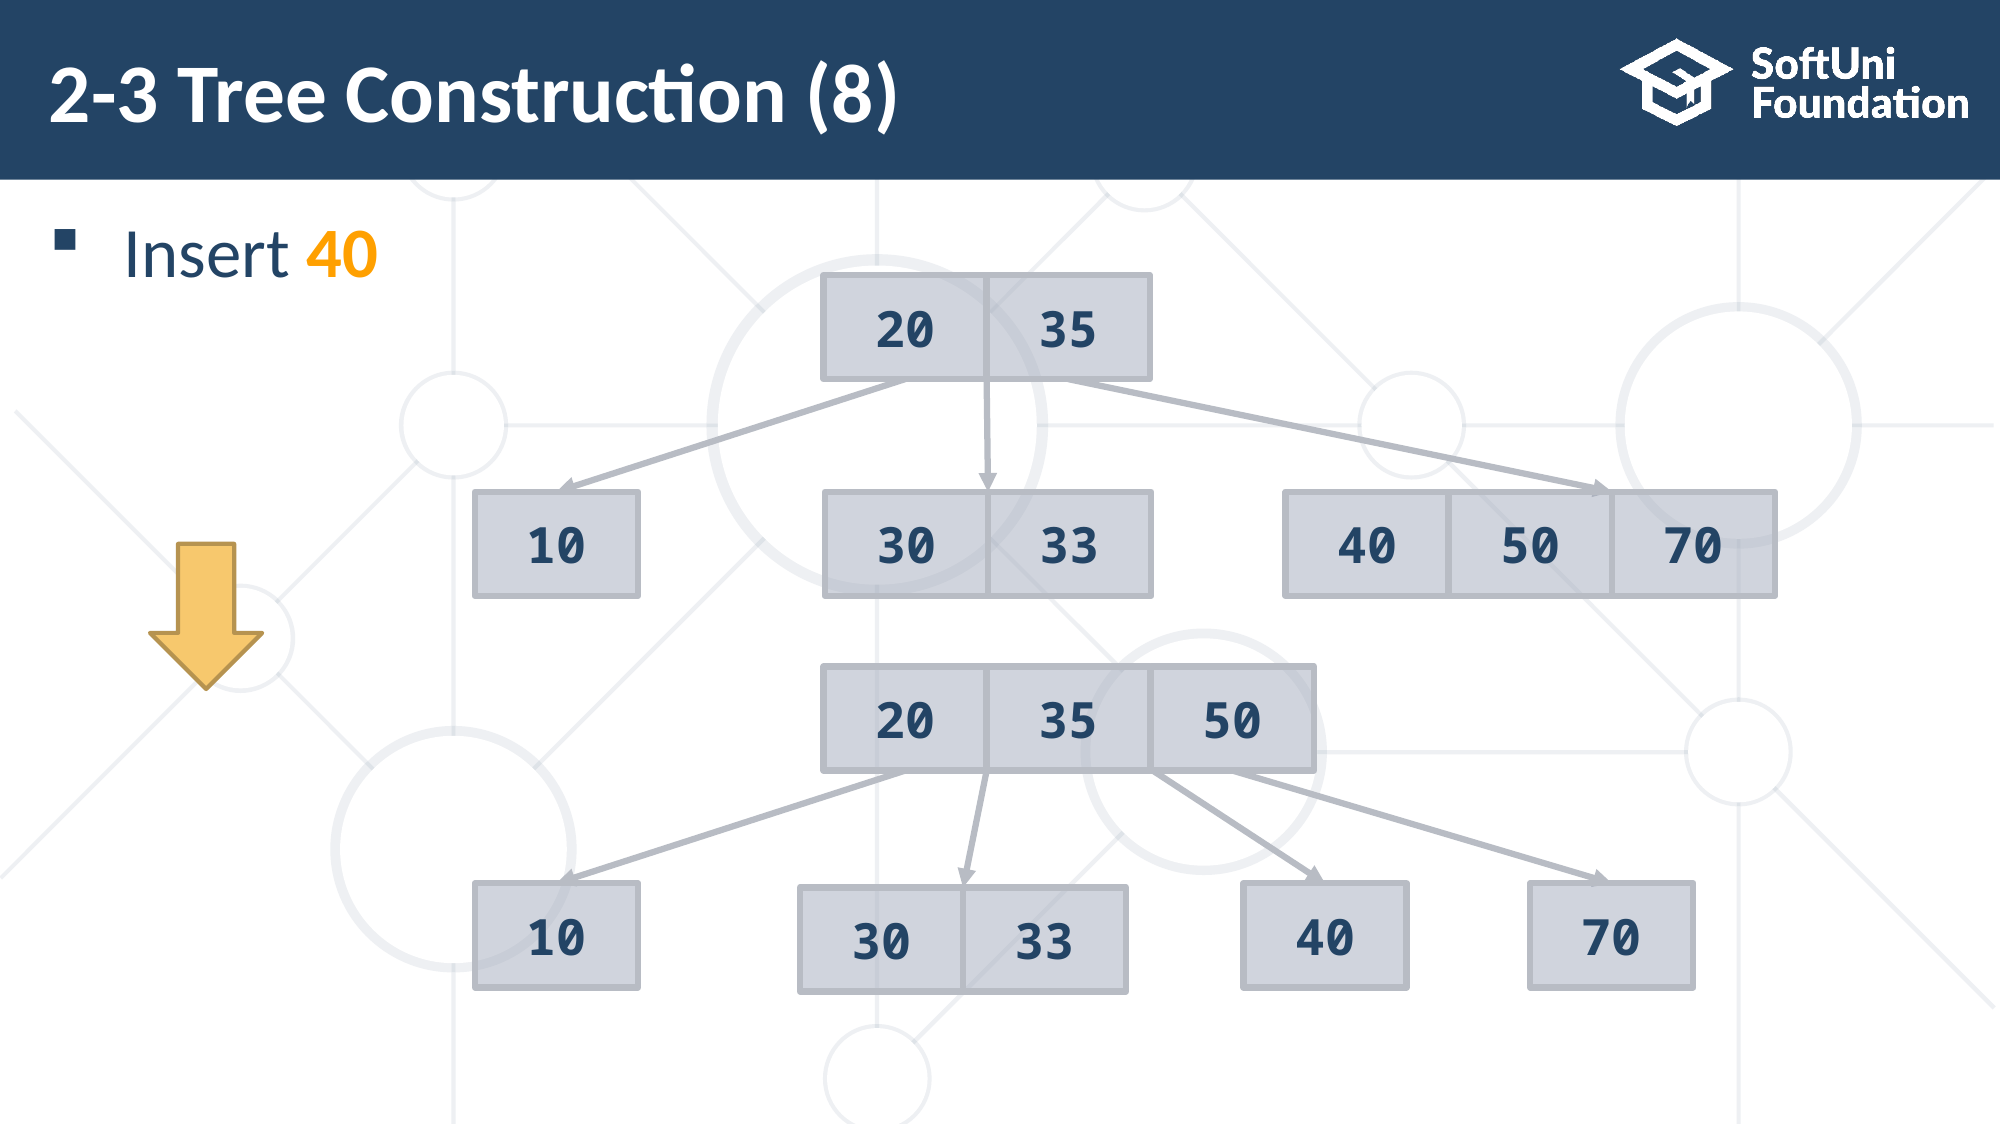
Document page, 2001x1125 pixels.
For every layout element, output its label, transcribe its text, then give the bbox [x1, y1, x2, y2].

text_box 70 [1530, 883, 1694, 988]
text_box 40 [1243, 893, 1407, 988]
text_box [962, 770, 987, 888]
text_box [556, 378, 906, 493]
text_box 40 [1285, 499, 1449, 596]
text_box 70 [1611, 491, 1775, 596]
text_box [556, 770, 906, 884]
text_box 33 [988, 491, 1152, 596]
picture [1619, 38, 1968, 126]
text_box [148, 541, 265, 692]
text_box 10 [474, 883, 638, 988]
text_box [1068, 378, 1613, 493]
title 2-3 Tree Construction (8) [31, 16, 1591, 162]
text_box 35 [987, 274, 1150, 380]
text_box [1152, 770, 1326, 884]
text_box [1326, 770, 1612, 884]
text_box 50 [1151, 666, 1315, 770]
list Insert 40 [31, 196, 1970, 1050]
text_box 20 [823, 666, 987, 771]
text_box 35 [987, 666, 1150, 771]
text_box 20 [823, 274, 987, 380]
text_box 33 [963, 887, 1127, 992]
text_box 10 [474, 491, 638, 596]
text_box 50 [1449, 499, 1611, 596]
text_box 30 [824, 491, 988, 596]
text_box 30 [799, 887, 963, 992]
